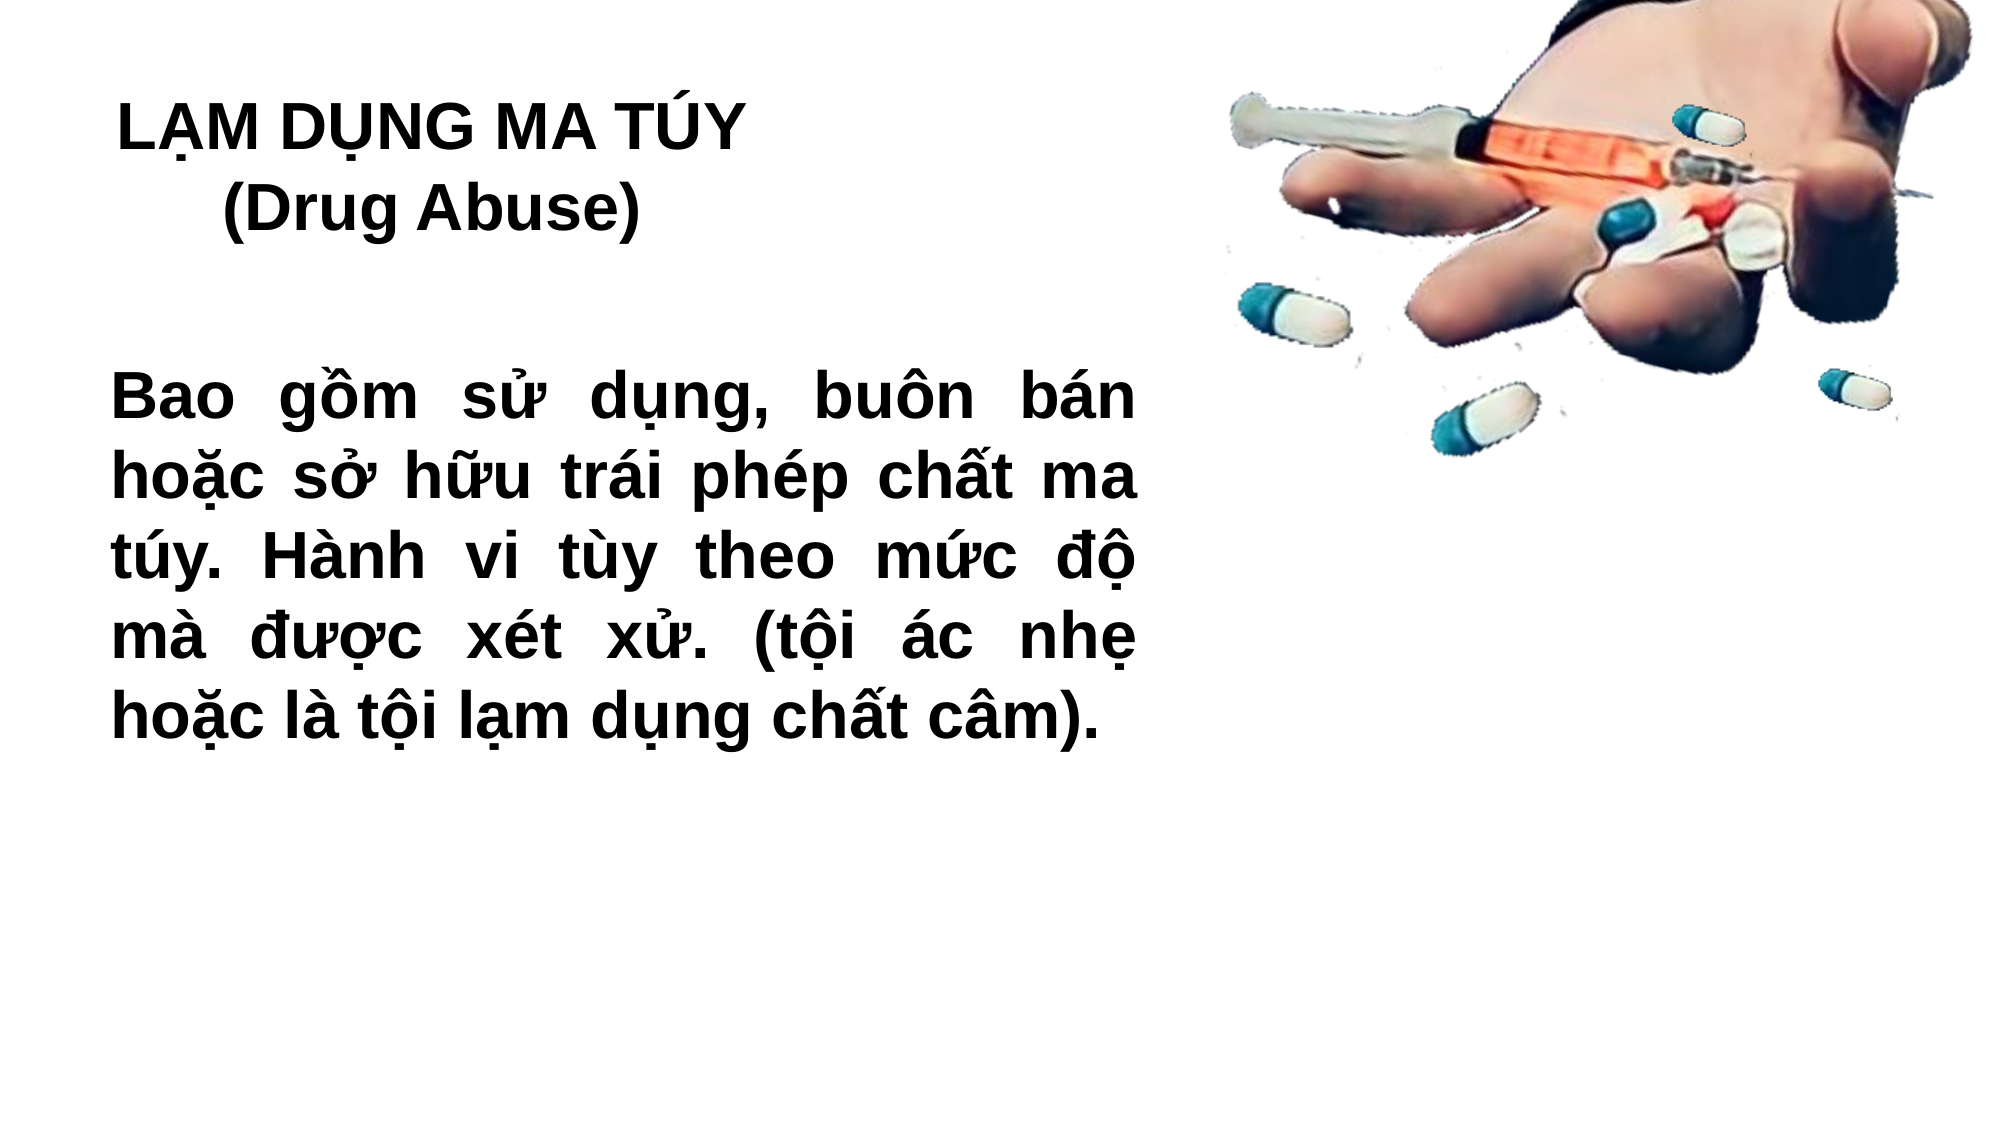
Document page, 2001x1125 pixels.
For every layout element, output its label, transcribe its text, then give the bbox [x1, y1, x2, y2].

picture [1145, 0, 2000, 585]
text_box LẠM DỤNG MA TÚY (Drug Abuse) [72, 79, 792, 248]
text_box Bao gồm sử dụng, buôn bán hoặc sở hữu trái phép chất ma túy. Hành vi tùy theo mức độ mà được xét xử. (tội ác nhẹ hoặc là tội lạm dụng chất câm). [95, 344, 1153, 760]
